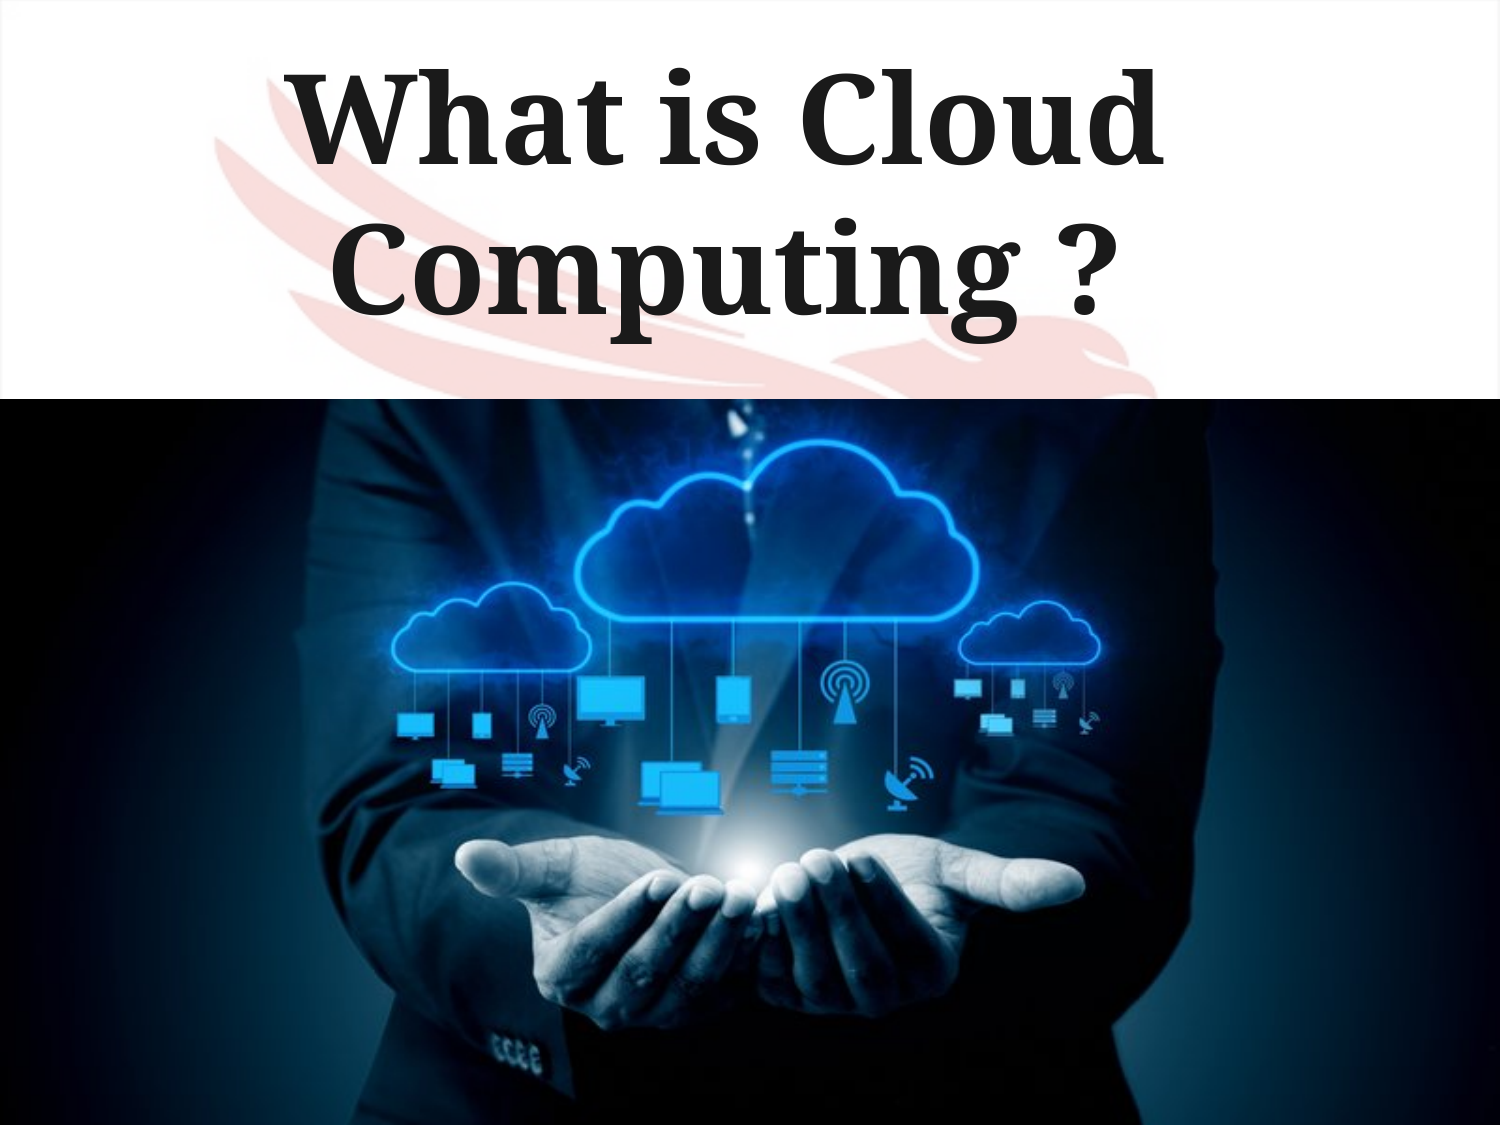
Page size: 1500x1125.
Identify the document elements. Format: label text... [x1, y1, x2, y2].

text_box What is Cloud Computing ? [62, 31, 1388, 347]
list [0, 399, 1500, 1125]
